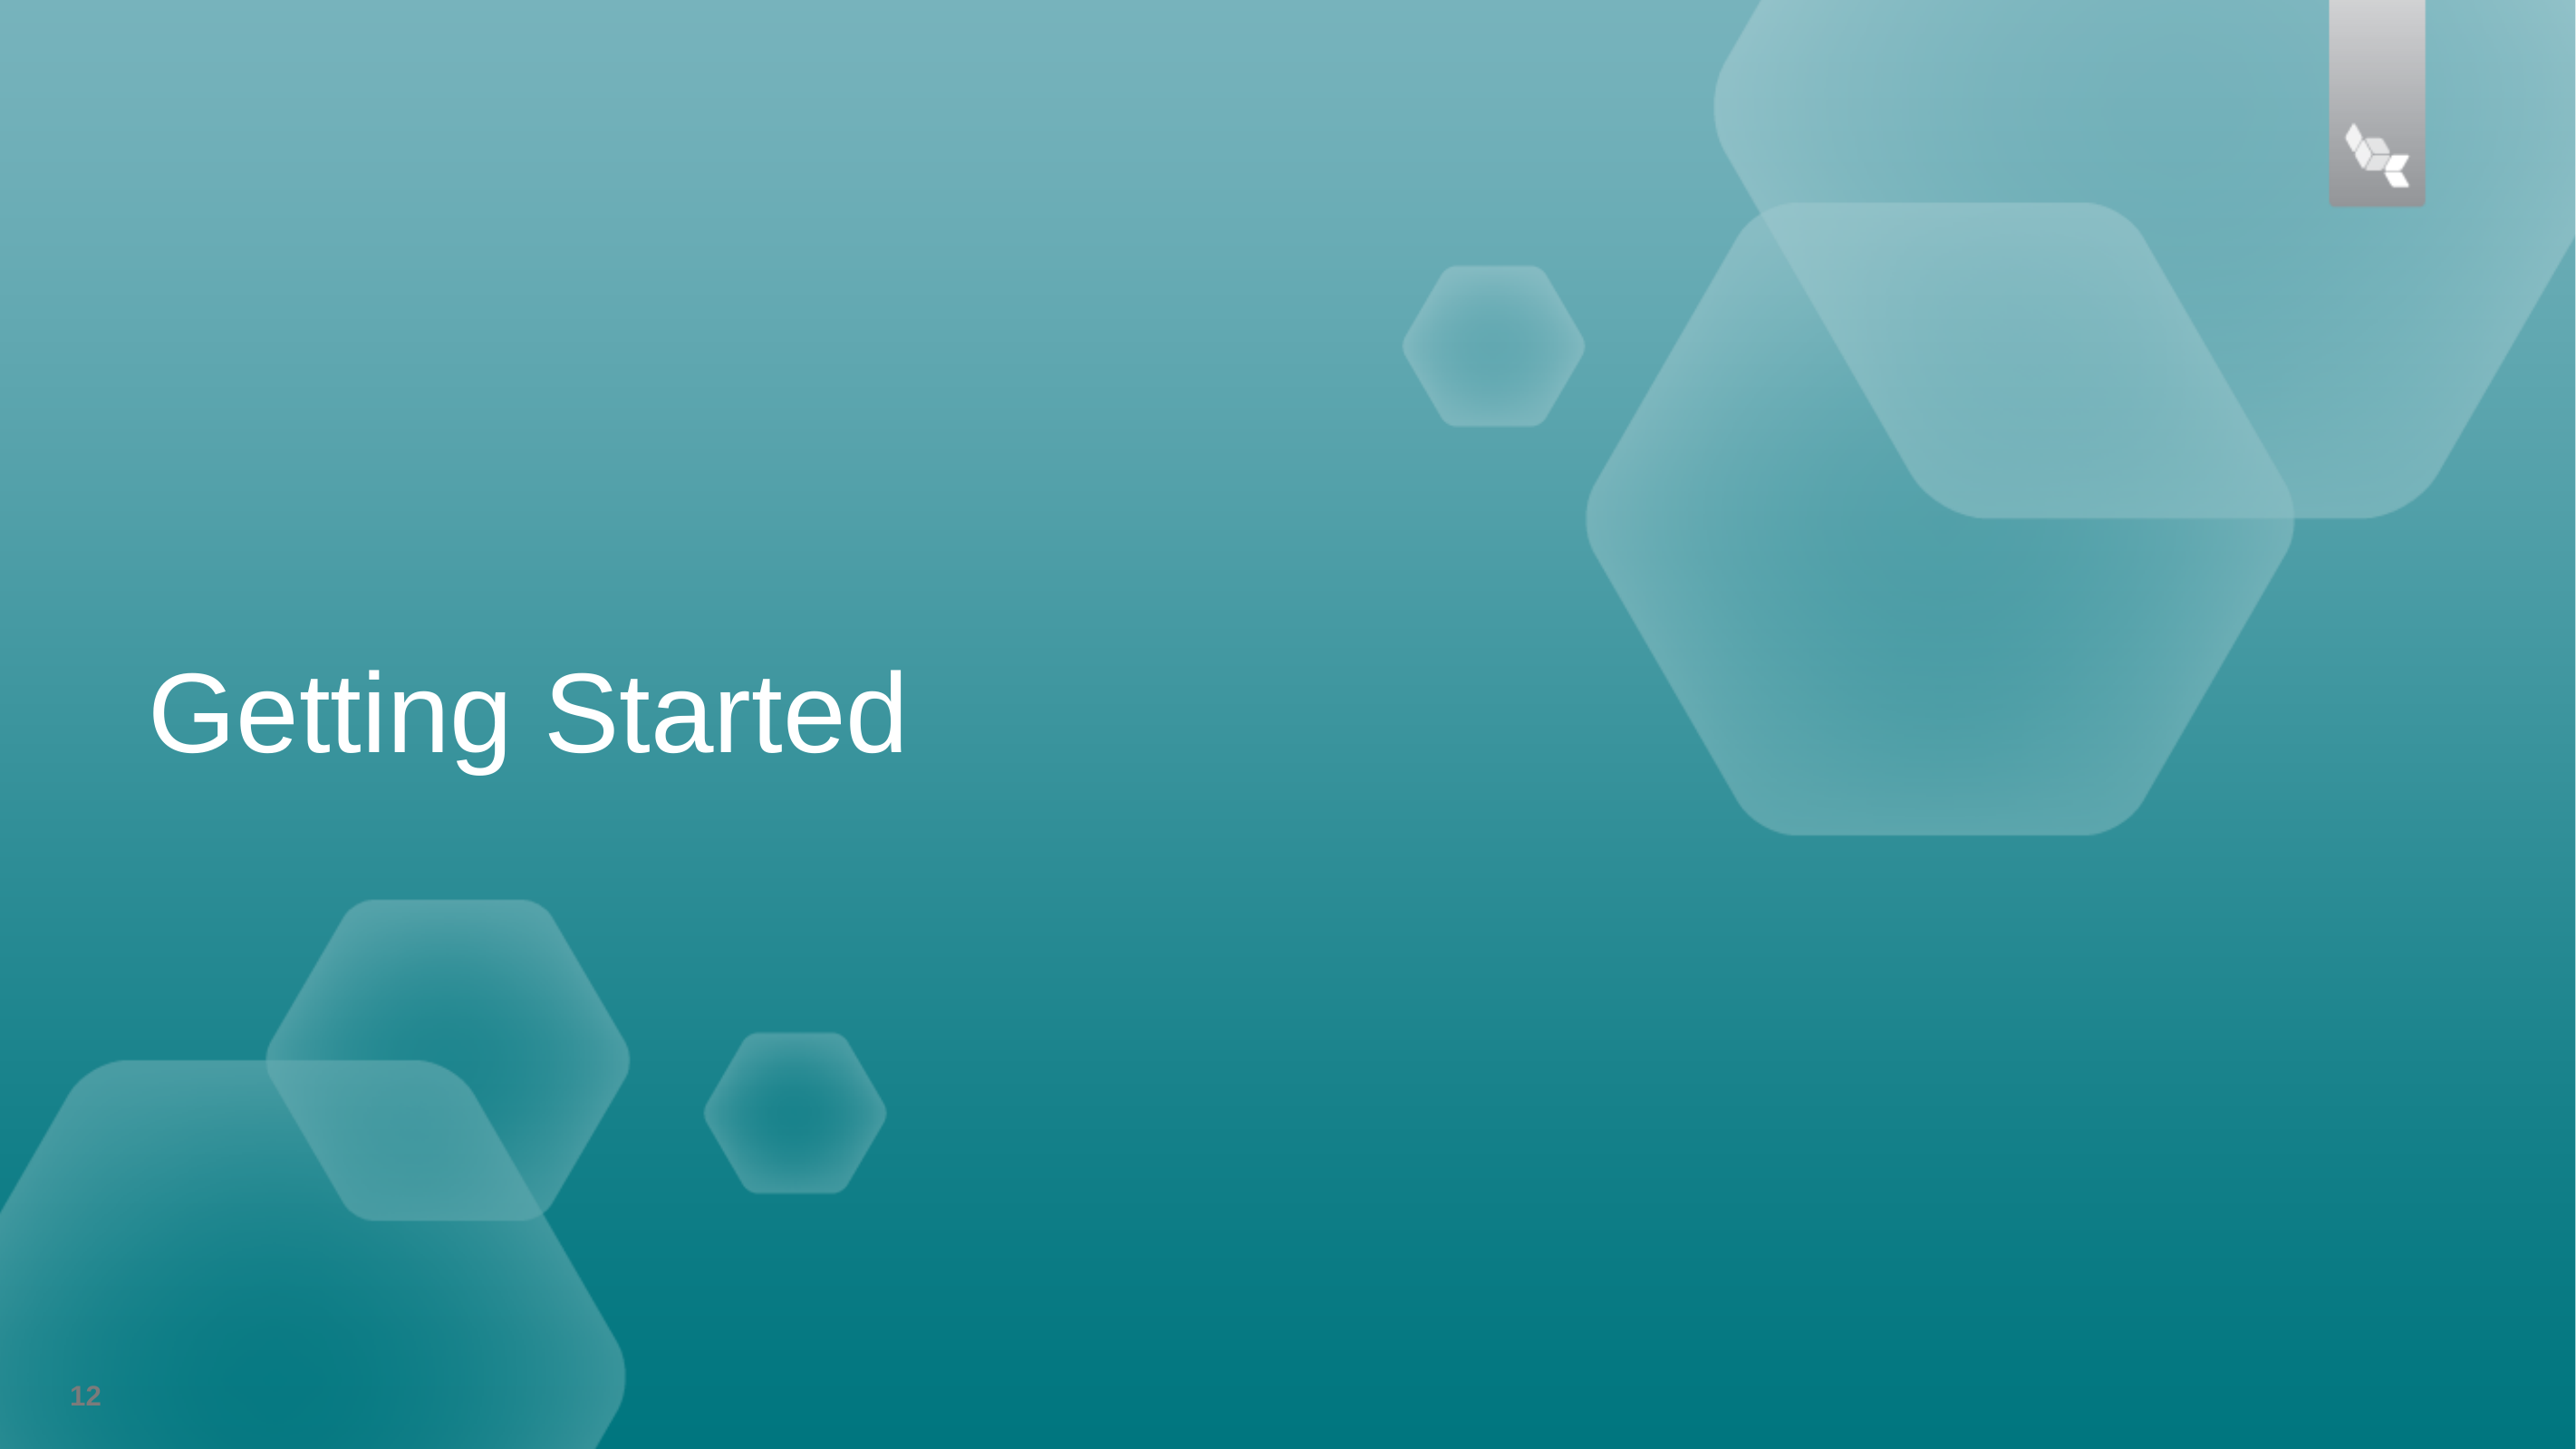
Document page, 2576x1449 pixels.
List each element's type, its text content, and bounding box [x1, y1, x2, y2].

list Getting Started [124, 627, 1857, 812]
picture [0, 0, 2576, 1449]
text_box 12 [46, 1366, 176, 1447]
